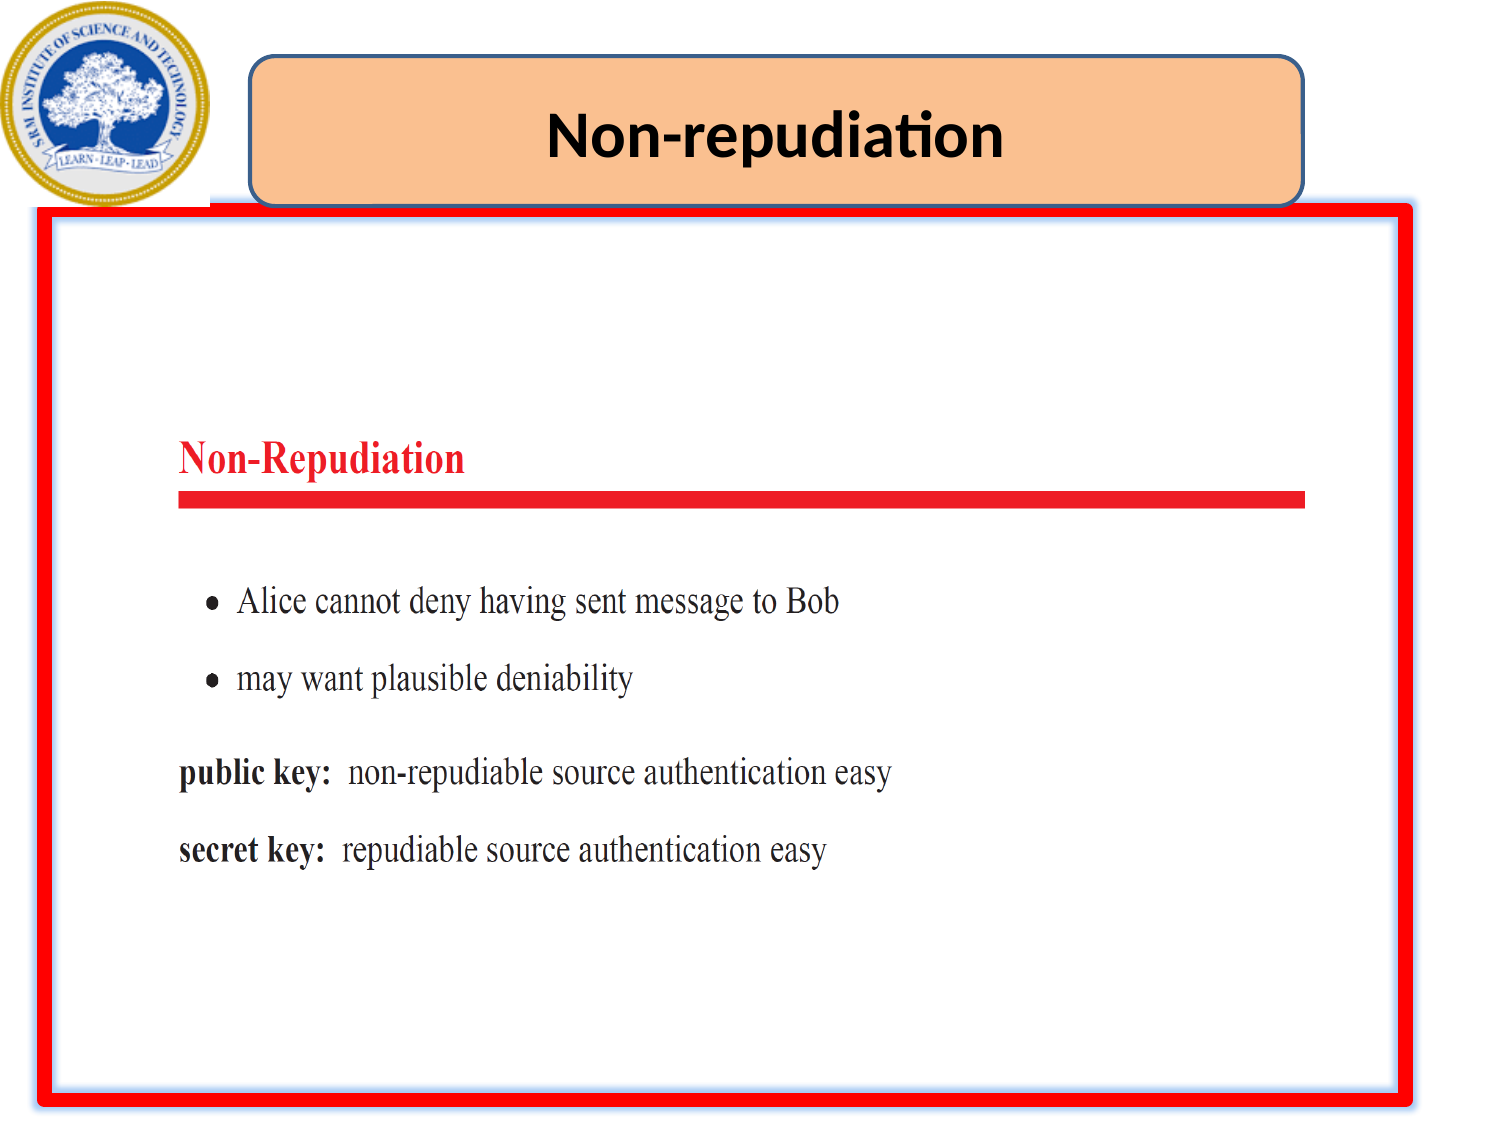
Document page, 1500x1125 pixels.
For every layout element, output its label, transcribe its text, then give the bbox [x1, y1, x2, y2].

picture [0, 1, 210, 207]
text_box [42, 208, 1408, 1102]
picture [149, 337, 1328, 894]
text_box Non-repudiation [247, 54, 1305, 209]
